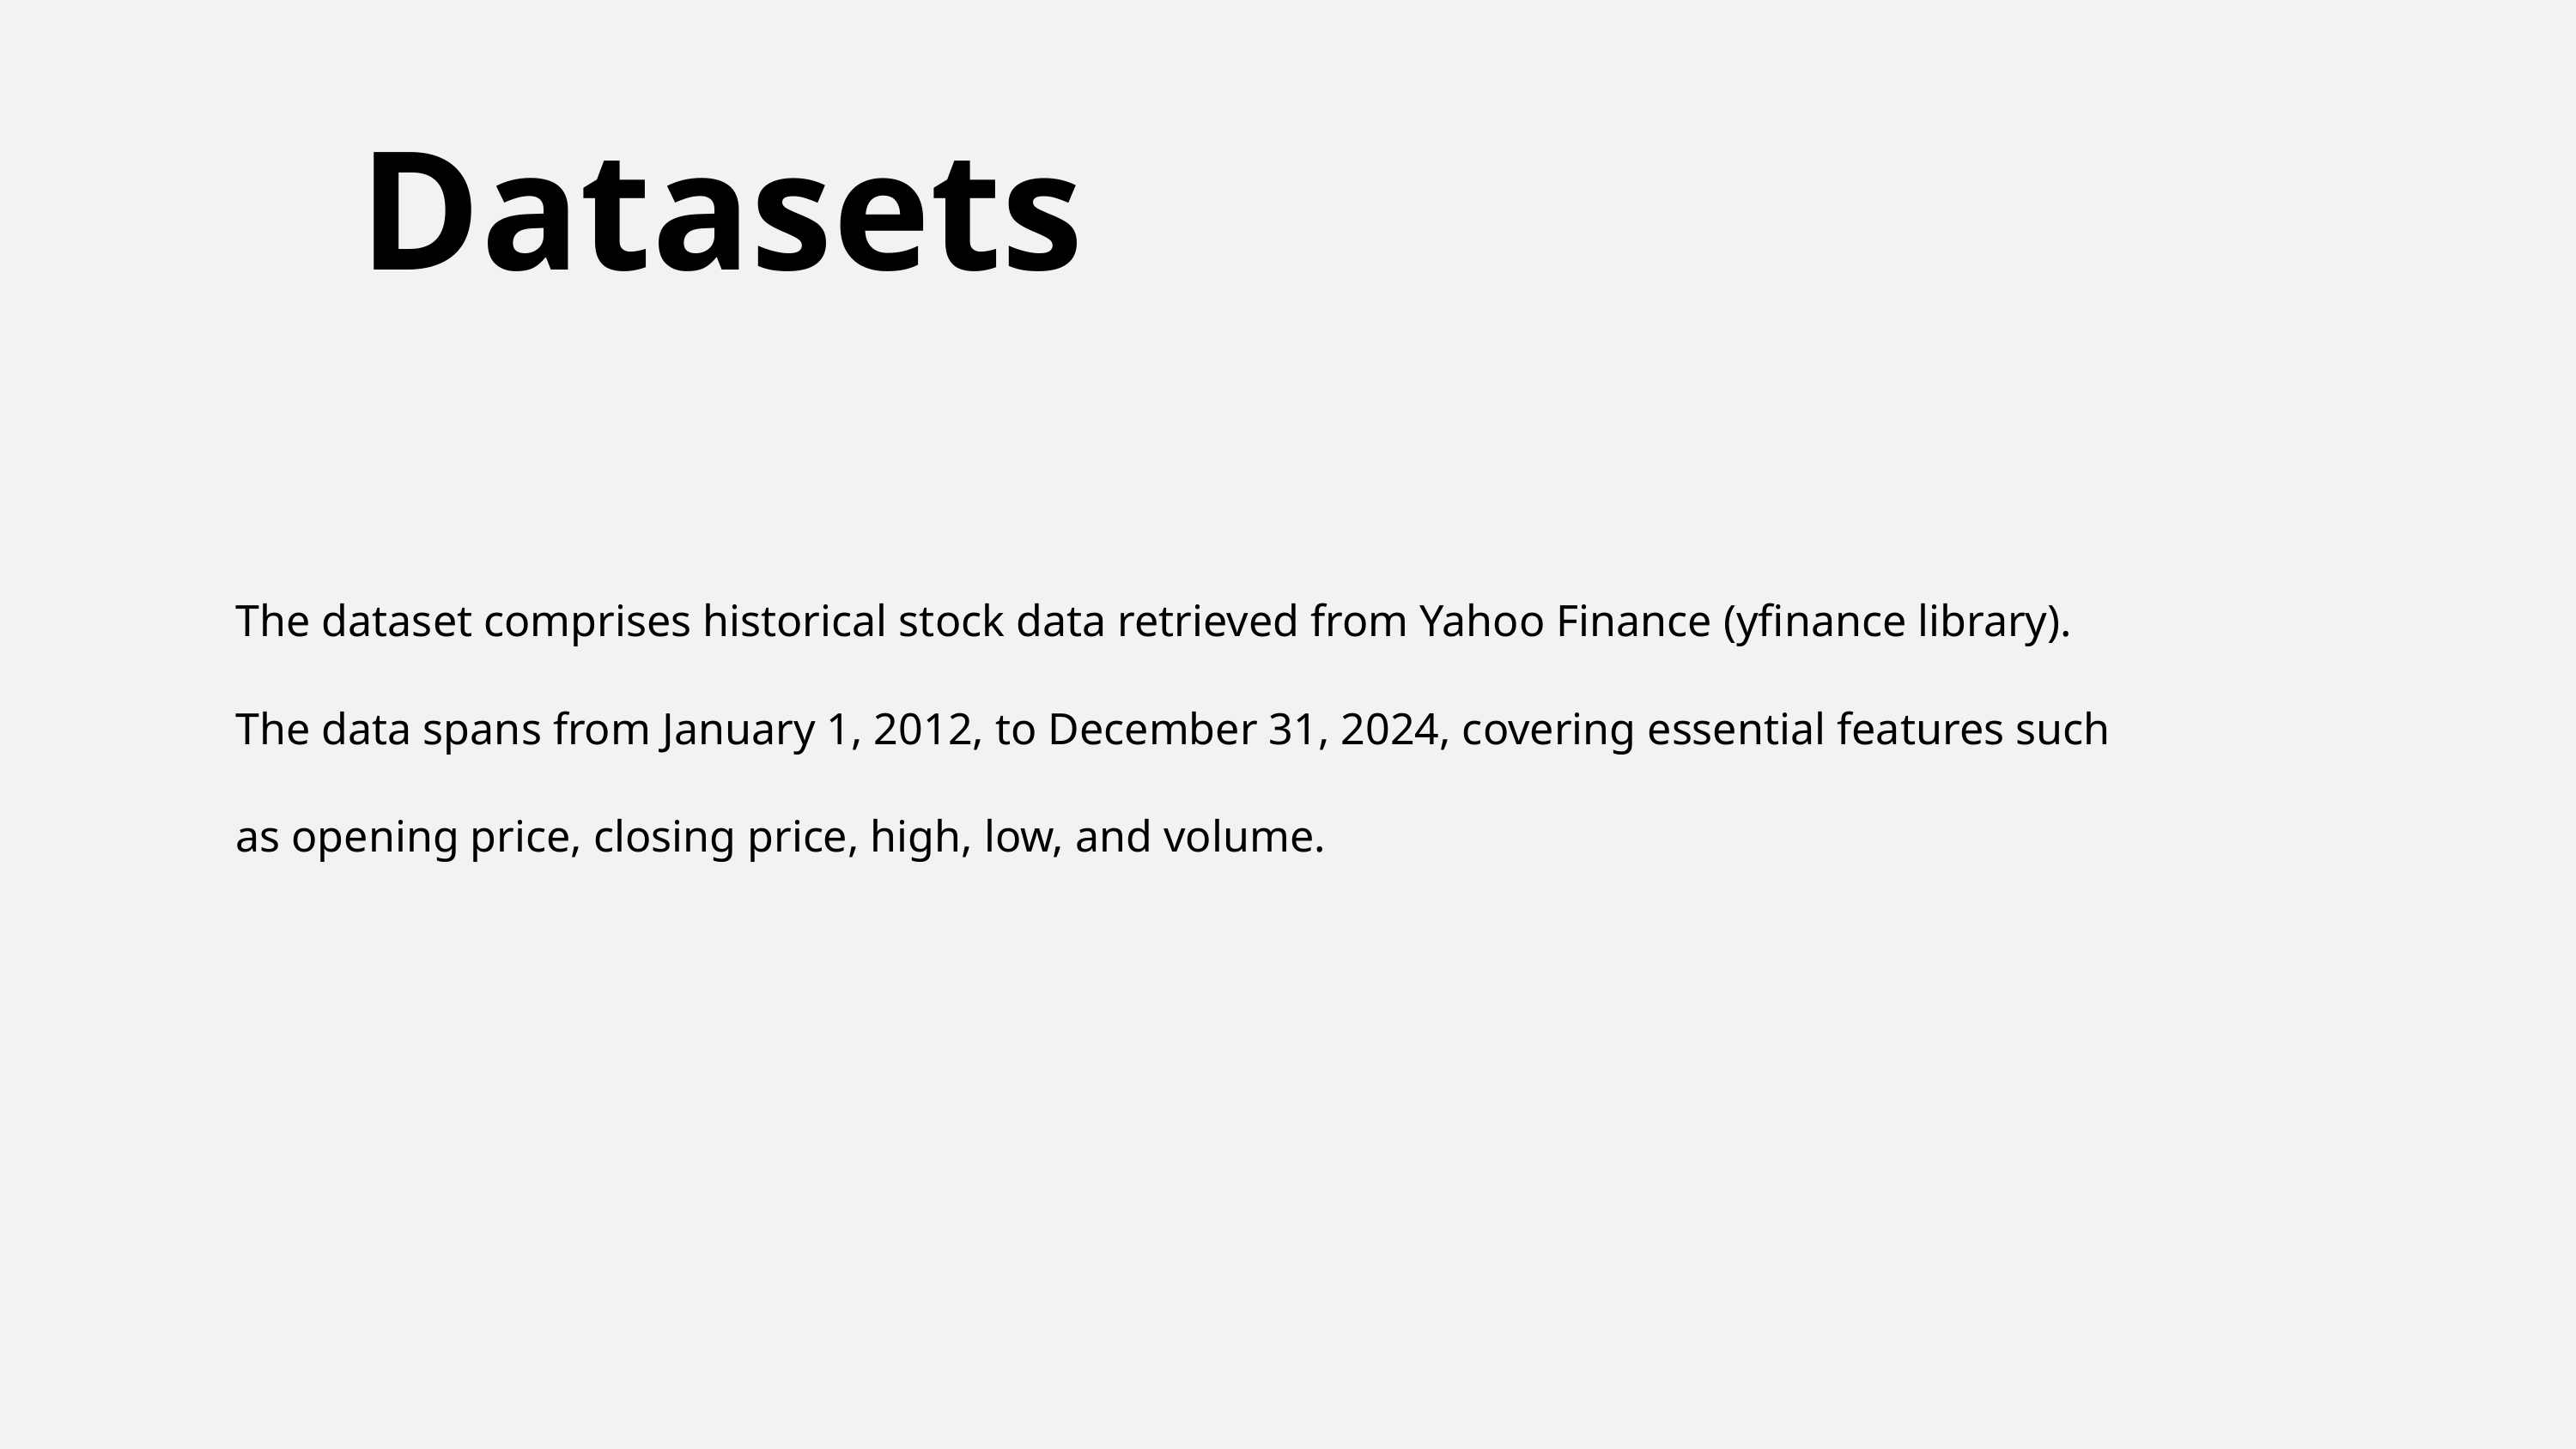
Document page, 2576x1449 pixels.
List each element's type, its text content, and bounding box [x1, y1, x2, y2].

text_box Datasets [199, 72, 1244, 303]
text_box The dataset comprises historical stock data retrieved from Yahoo Finance (yfinance library). The data spans from January 1, 2012, to December 31, 2024, covering essential features such as opening price, closing price, high, low, and volume. [235, 389, 2117, 969]
